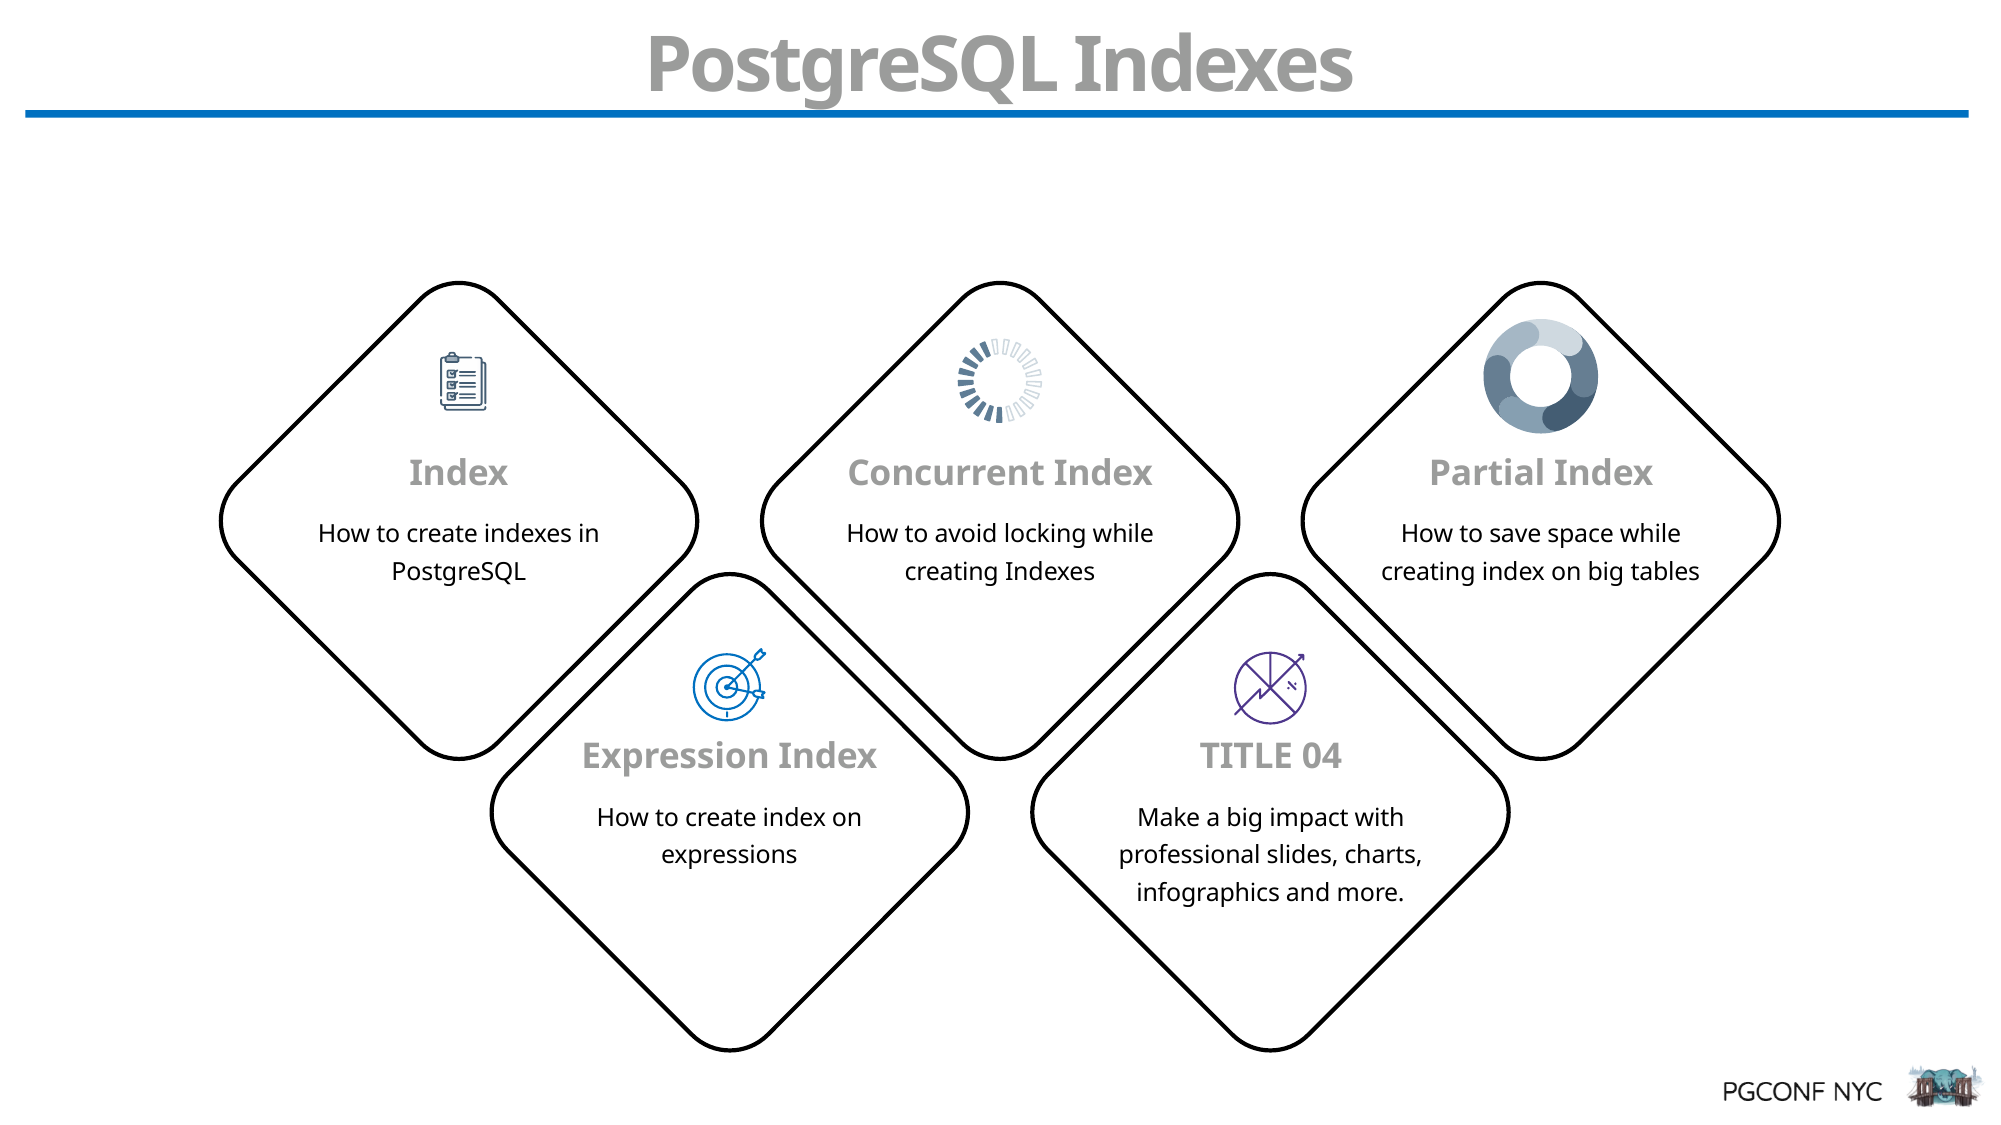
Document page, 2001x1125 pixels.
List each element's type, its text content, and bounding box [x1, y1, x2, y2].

text_box TITLE 04 [1095, 725, 1446, 784]
text_box Expression Index [554, 725, 905, 784]
text_box How to create indexes in PostgreSQL [283, 502, 634, 593]
text_box [491, 727, 969, 1051]
text_box Partial Index [1365, 442, 1717, 500]
text_box [692, 648, 767, 722]
text_box Concurrent Index [825, 442, 1176, 500]
text_box [1233, 651, 1307, 725]
picture [1705, 1056, 2000, 1125]
text_box PostgreSQL Indexes [124, 7, 1875, 115]
text_box [220, 282, 698, 759]
text_box Make a big impact with professional slides, charts, infographics and more. [1095, 786, 1446, 914]
text_box [1302, 282, 1780, 759]
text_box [440, 351, 487, 411]
text_box Index [283, 442, 634, 500]
text_box [1111, 914, 1430, 1051]
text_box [958, 339, 1042, 423]
text_box How to create index on expressions [554, 786, 905, 876]
text_box How to avoid locking while creating Indexes [825, 502, 1176, 593]
text_box [556, 574, 903, 725]
text_box [761, 282, 1239, 759]
text_box [1032, 727, 1509, 898]
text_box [1483, 319, 1599, 434]
text_box How to save space while creating index on big tables [1365, 502, 1717, 593]
text_box [1097, 574, 1444, 725]
